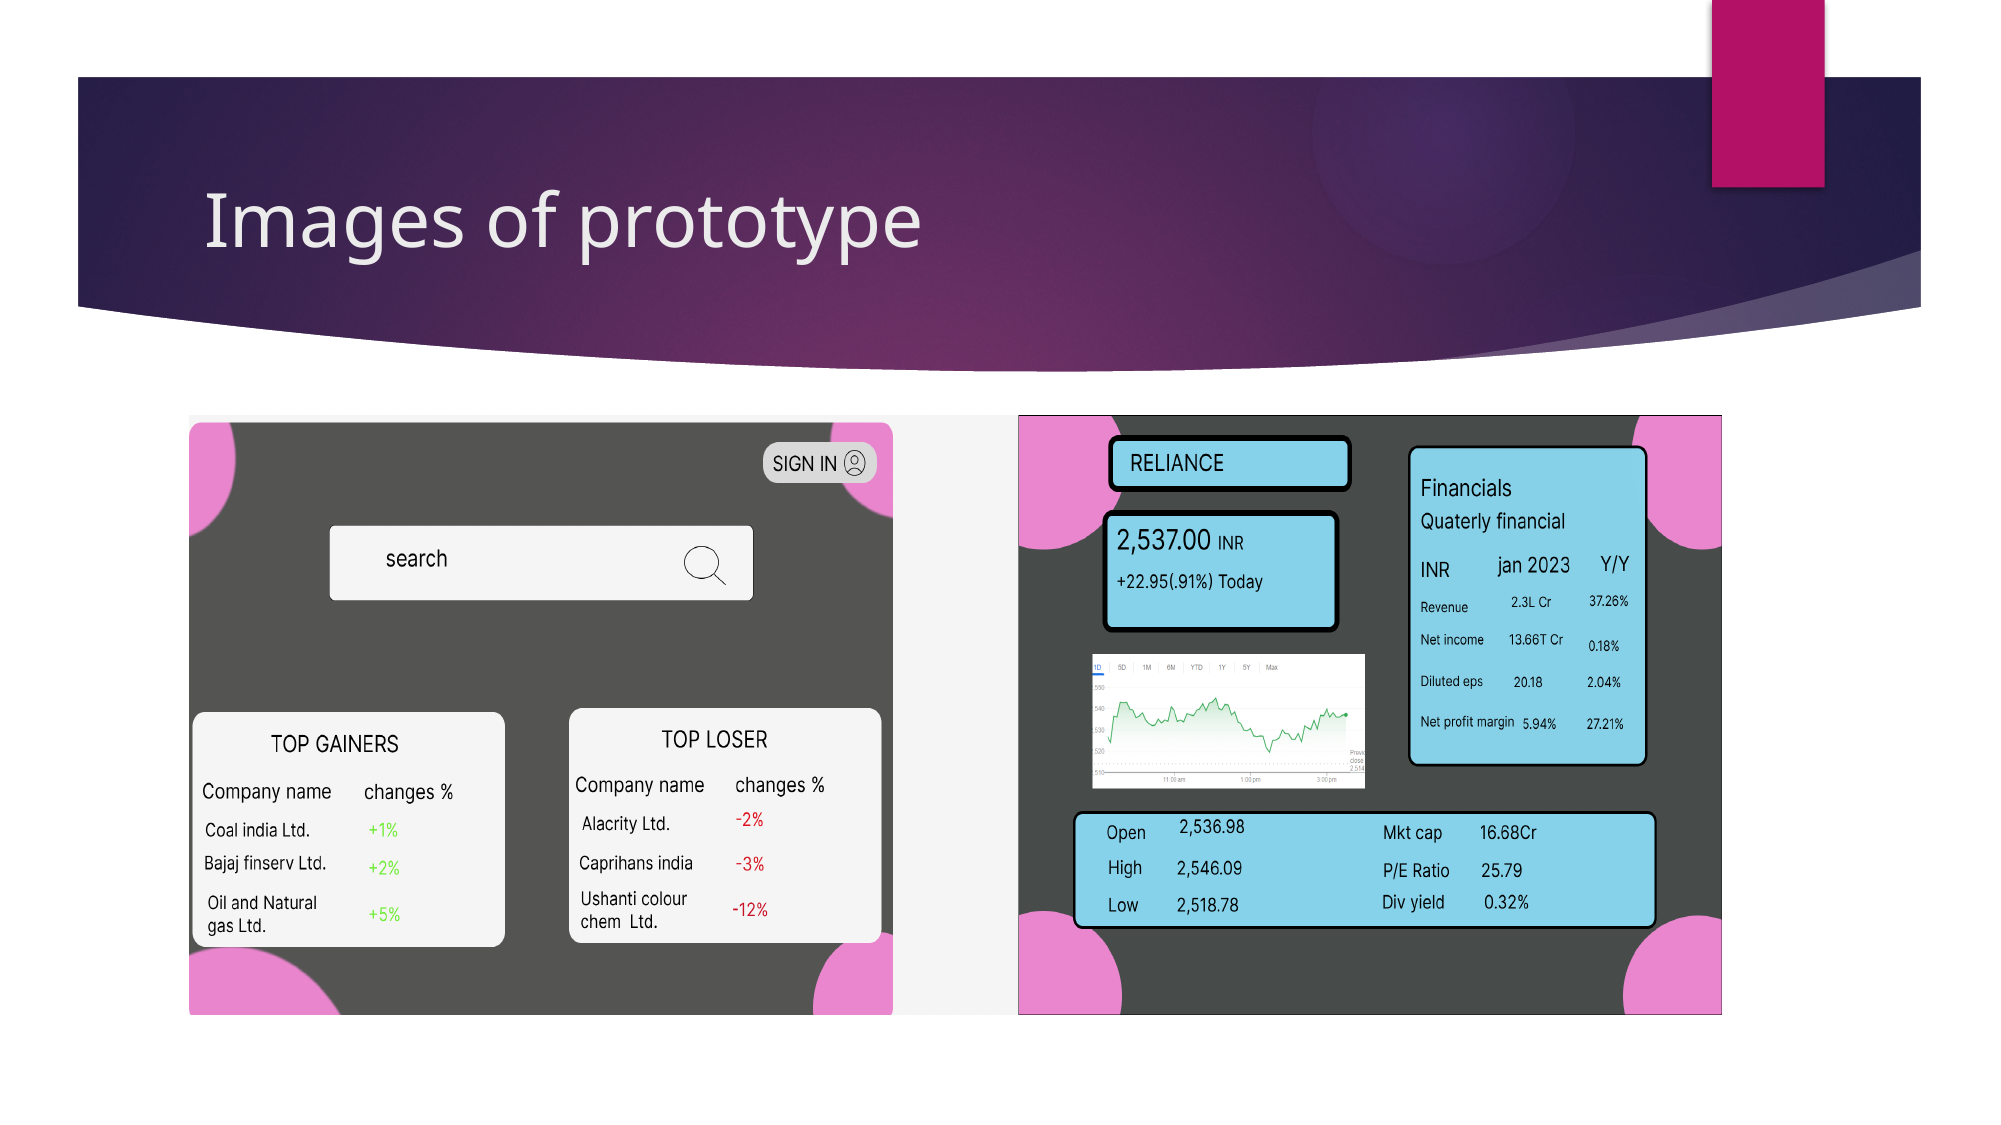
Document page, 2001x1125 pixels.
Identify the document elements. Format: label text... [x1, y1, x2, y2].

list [189, 415, 1723, 1015]
title Images of prototype [189, 159, 1627, 276]
